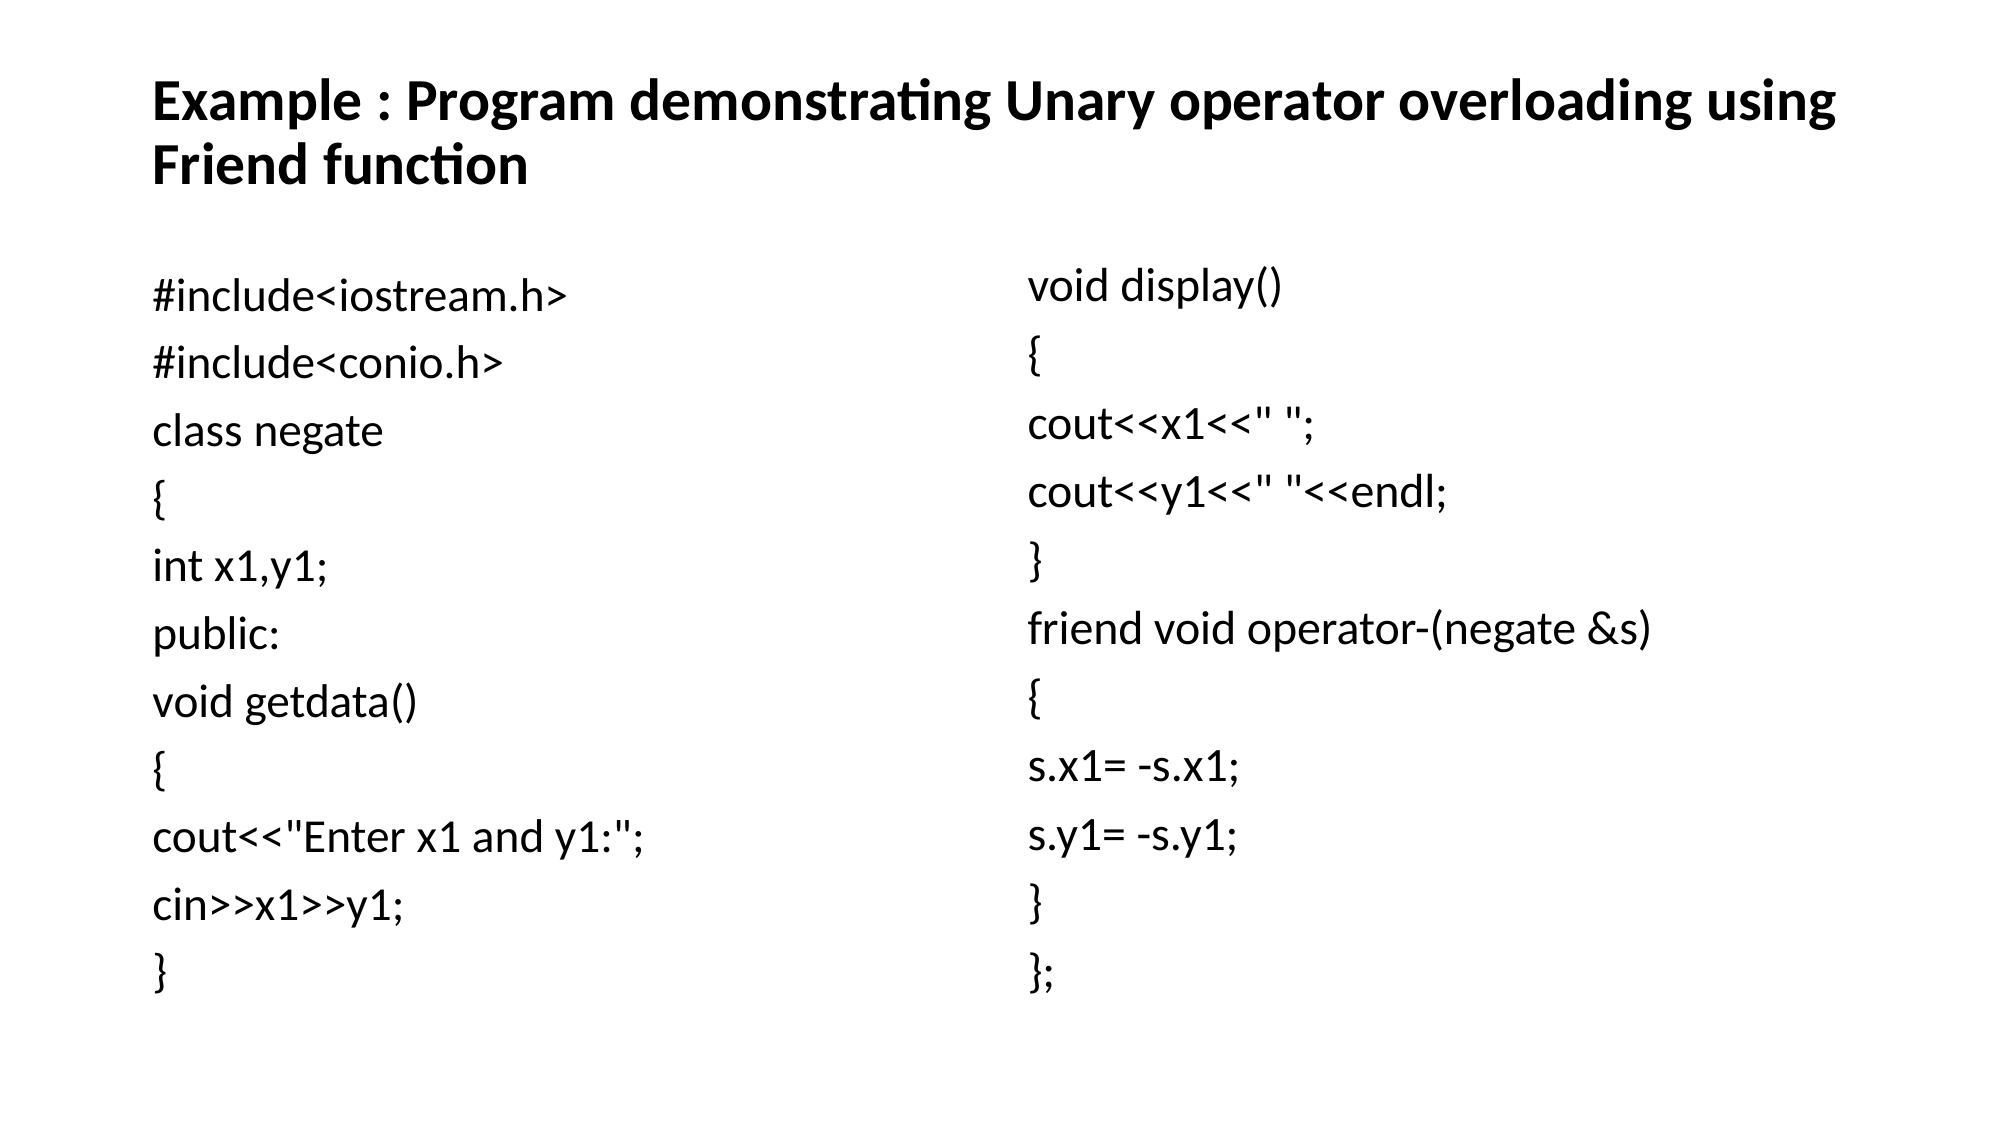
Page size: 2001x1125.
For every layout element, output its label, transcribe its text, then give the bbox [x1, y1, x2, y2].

title Example : Program demonstrating Unary operator overloading using Friend function [137, 59, 1863, 278]
list #include<iostream.h> #include<conio.h> class negate { int x1,y1; public: void getdata() { cout<<"Enter x1 and y1:"; cin>>x1>>y1; } [137, 263, 988, 1014]
list void display() { cout<<x1<<" "; cout<<y1<<" "<<endl; } friend void operator-(negate &s) { s.x1= -s.x1; s.y1= -s.y1; } }; [1012, 253, 1863, 1014]
